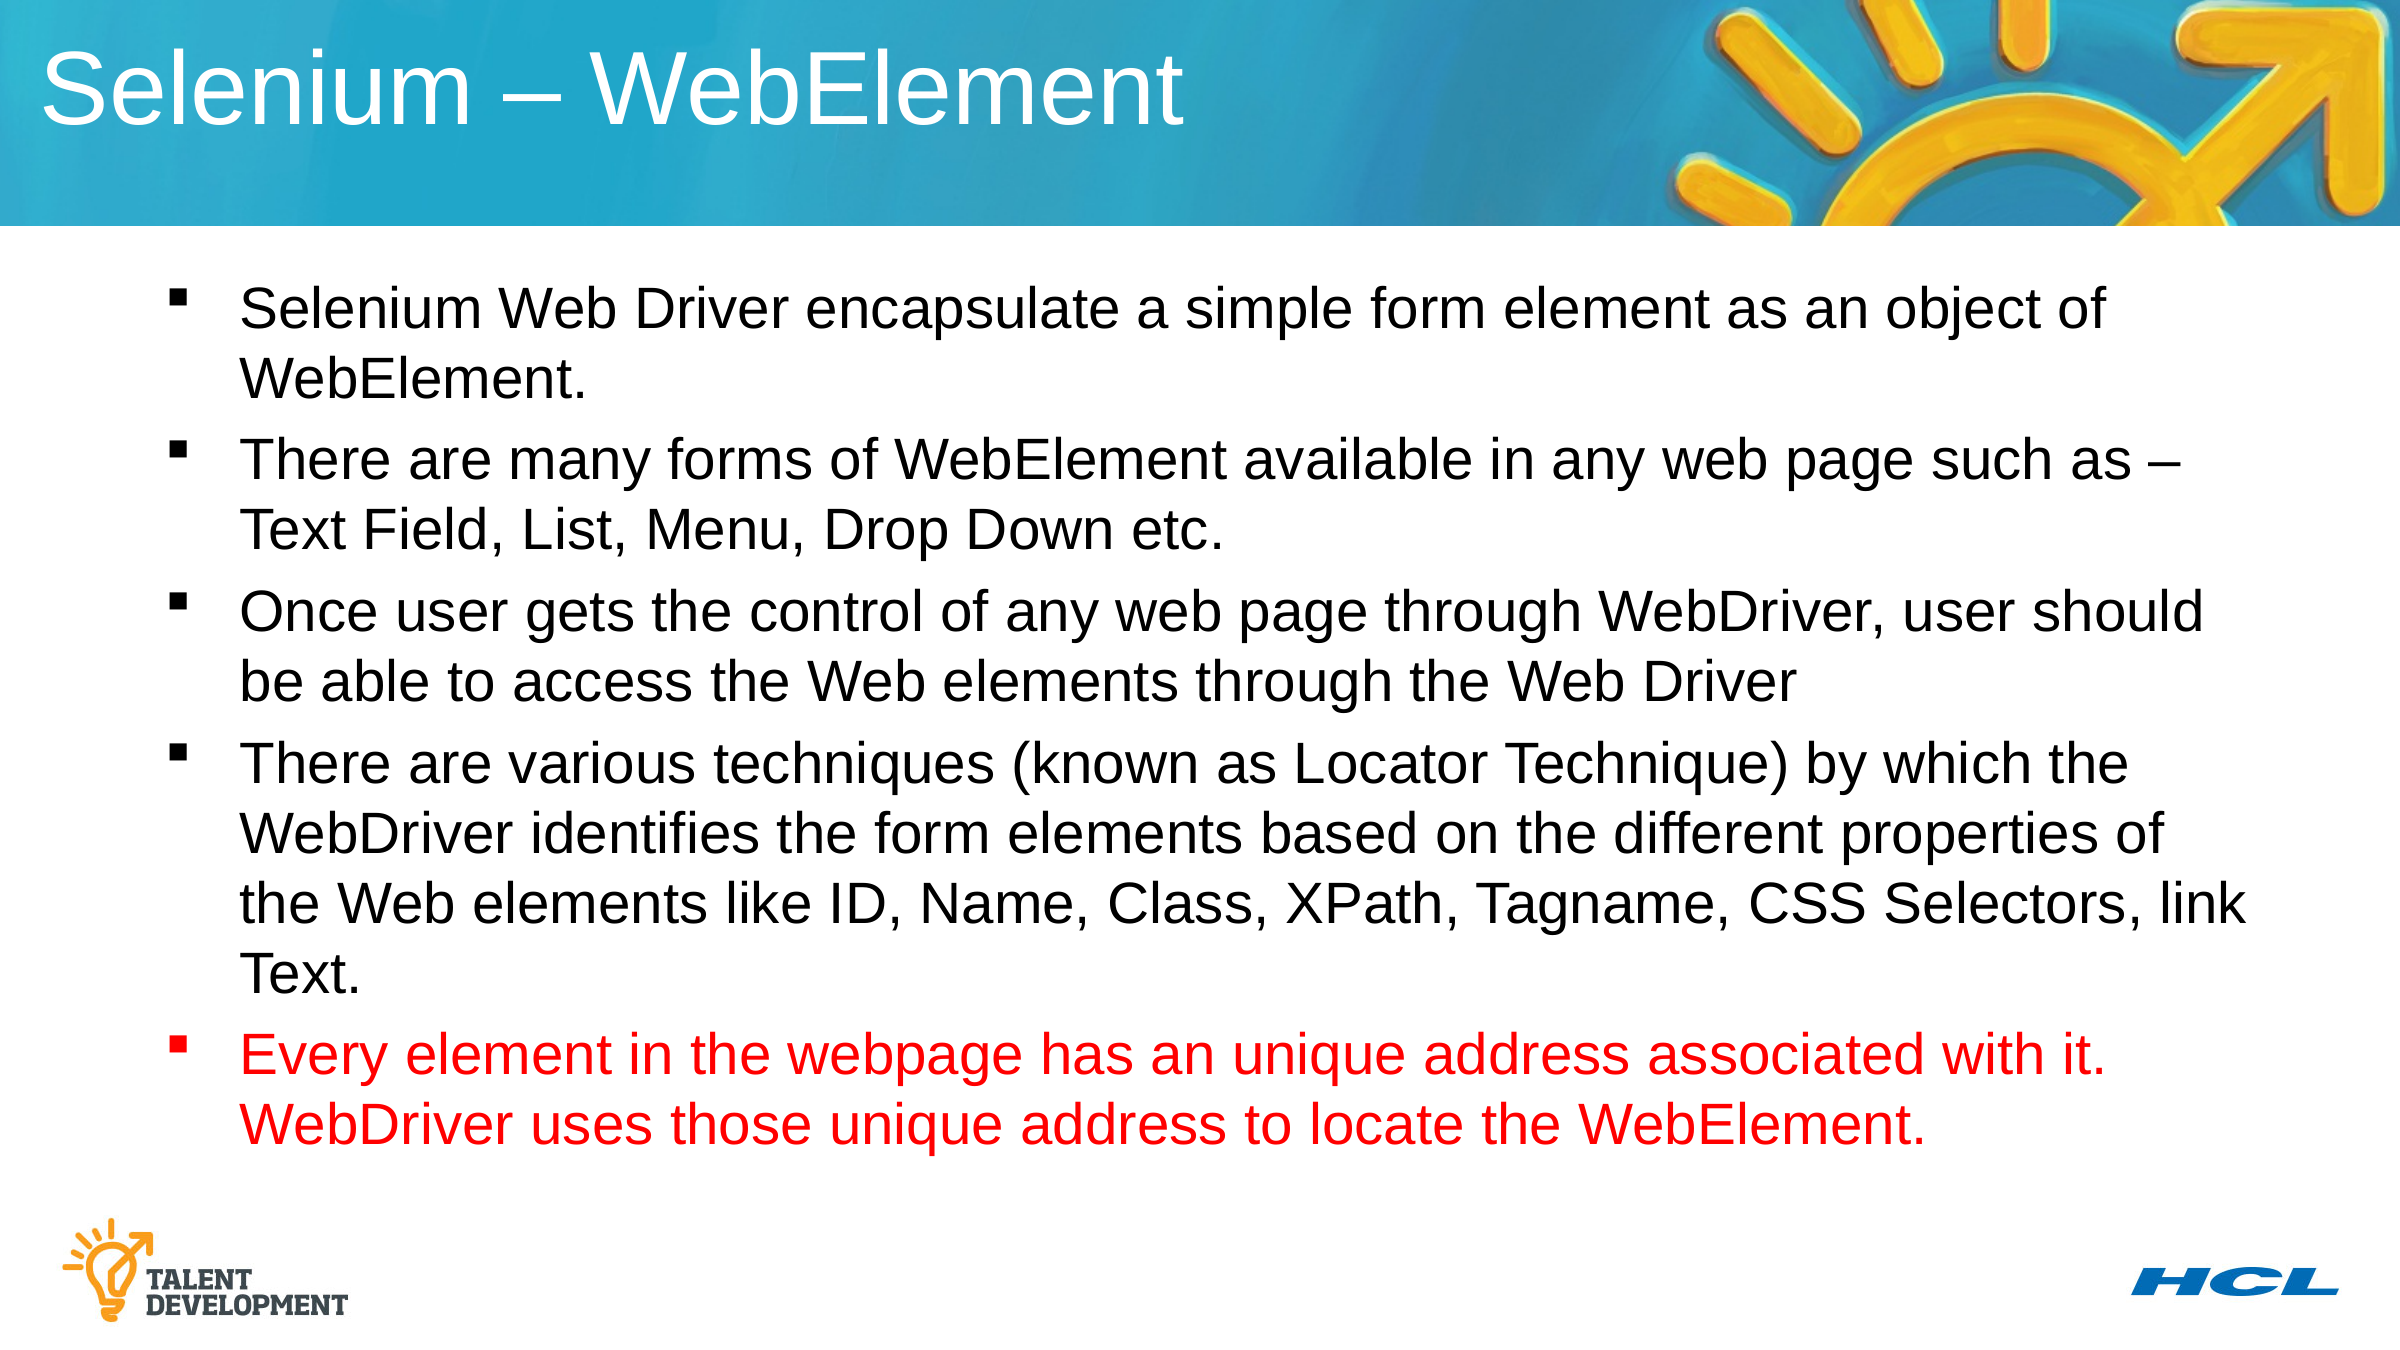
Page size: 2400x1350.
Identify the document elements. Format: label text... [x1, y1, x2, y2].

list Selenium – WebElement [24, 12, 1675, 138]
picture [0, 1169, 389, 1350]
picture [2100, 1169, 2397, 1350]
list Selenium Web Driver encapsulate a simple form element as an object of WebElement. There are many forms of WebElement available in any web page such as – Text Field, List, Menu, Drop Down etc. Once user gets the control of any web page through WebDriver, user should be able to access the Web elements through the Web Driver There are various techniques (known as Locator Technique) by which the WebDriver identifies the form elements based on the different properties of the Web elements like ID, Name, Class, XPath, Tagname, CSS Selectors, link Text. Every element in the webpage has an unique address associated with it. WebDriver uses those unique address to locate the WebElement. [150, 262, 2268, 1225]
picture [0, 0, 2400, 226]
